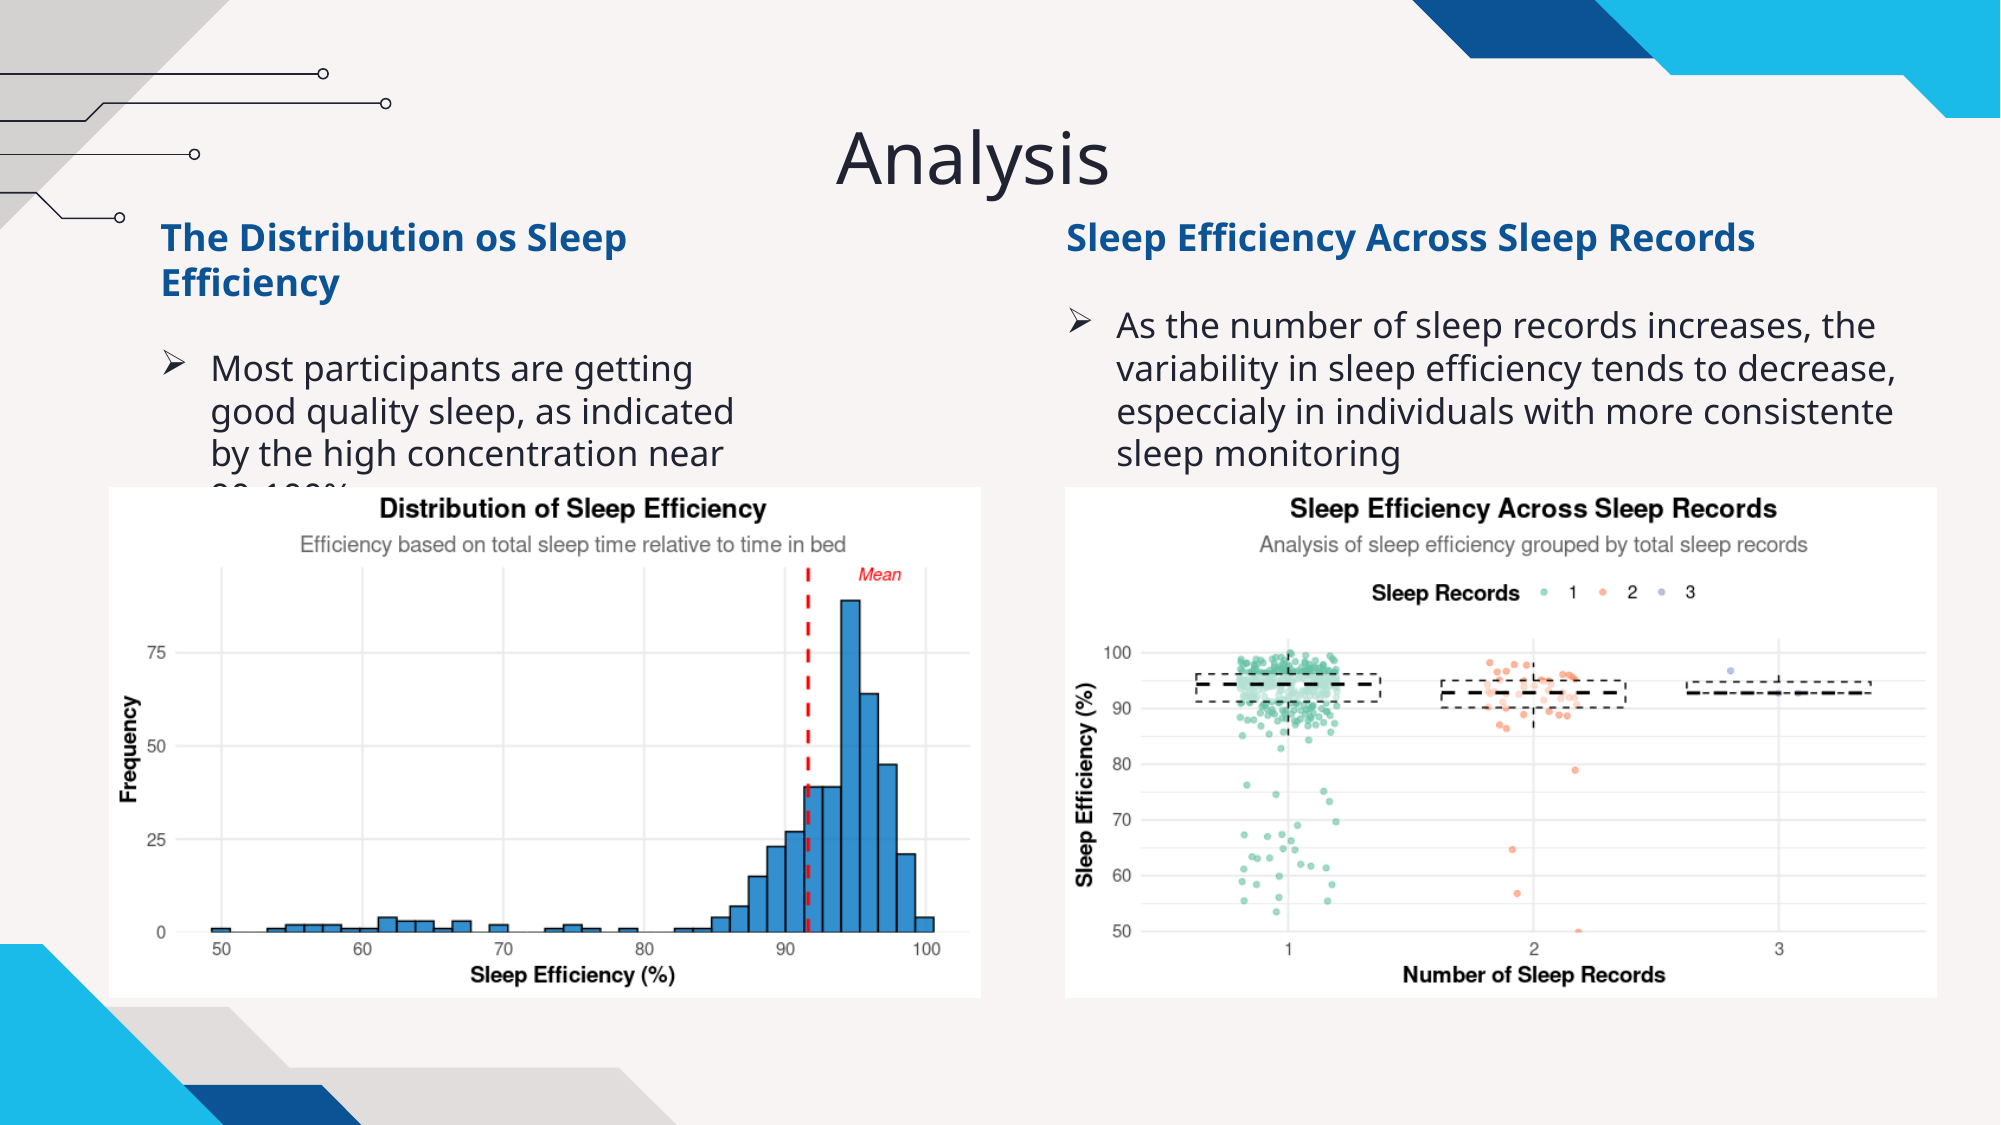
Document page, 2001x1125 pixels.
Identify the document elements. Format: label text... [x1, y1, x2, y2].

picture [109, 486, 981, 998]
title Analysis [130, 97, 1817, 223]
picture [1064, 486, 1937, 998]
text_box Sleep Efficiency Across Sleep Records As the number of sleep records increases, the variability in sleep efficiency tends to decrease, especcialy in individuals with more consistente sleep monitoring [1026, 198, 1937, 702]
subtitle The Distribution os Sleep Efficiency Most participants are getting good quality sleep, as indicated by the high concentration near 90-100% range. [120, 198, 789, 485]
